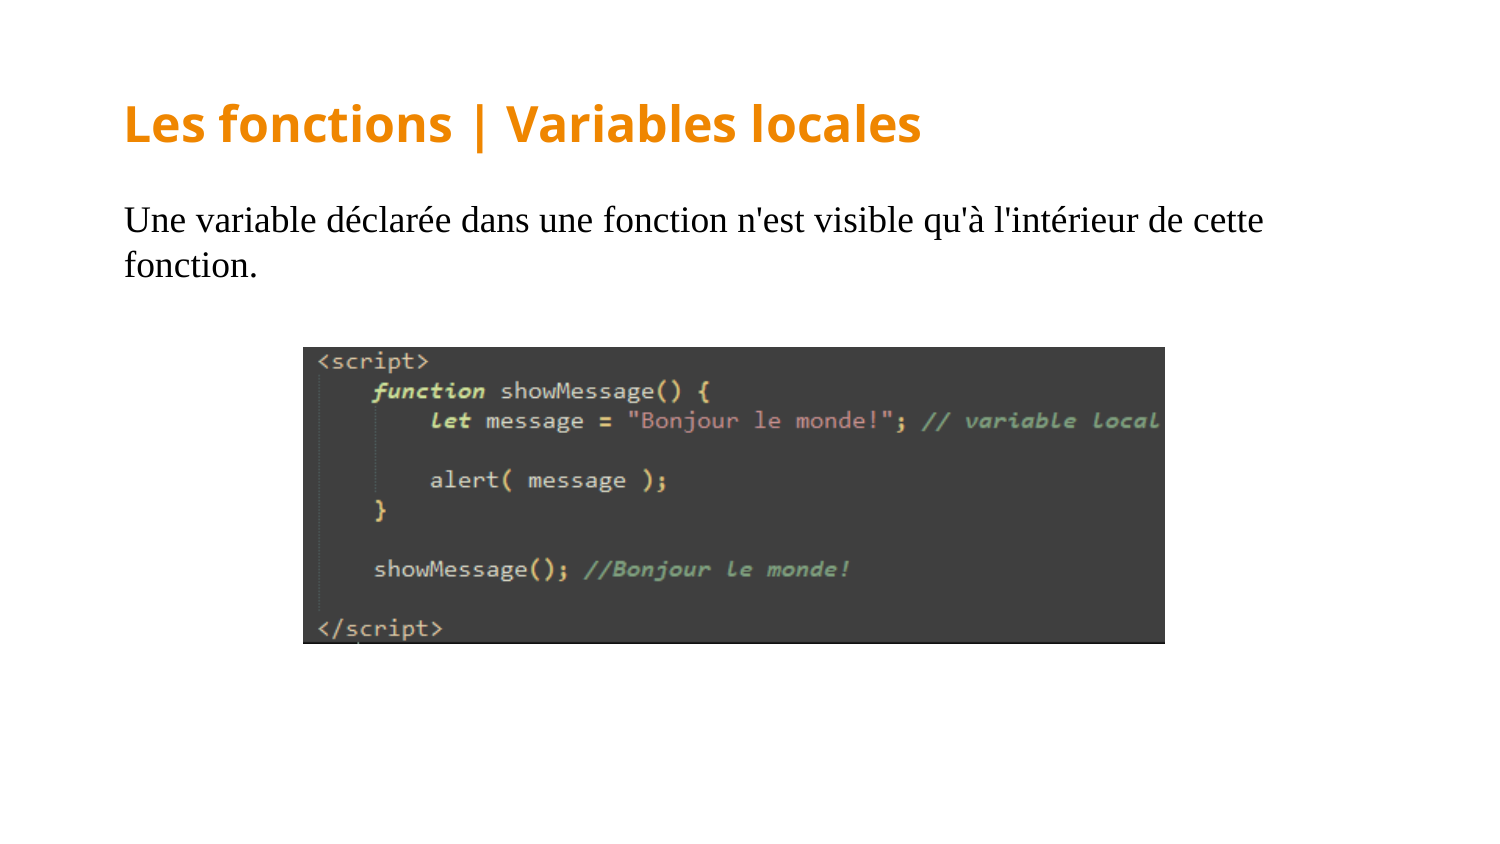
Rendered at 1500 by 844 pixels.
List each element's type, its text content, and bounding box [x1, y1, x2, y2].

text_box Les fonctions | Variables locales [123, 92, 970, 153]
picture [303, 346, 1166, 645]
text_box Une variable déclarée dans une fonction n'est visible qu'à l'intérieur de cette fonction. [116, 188, 1353, 293]
